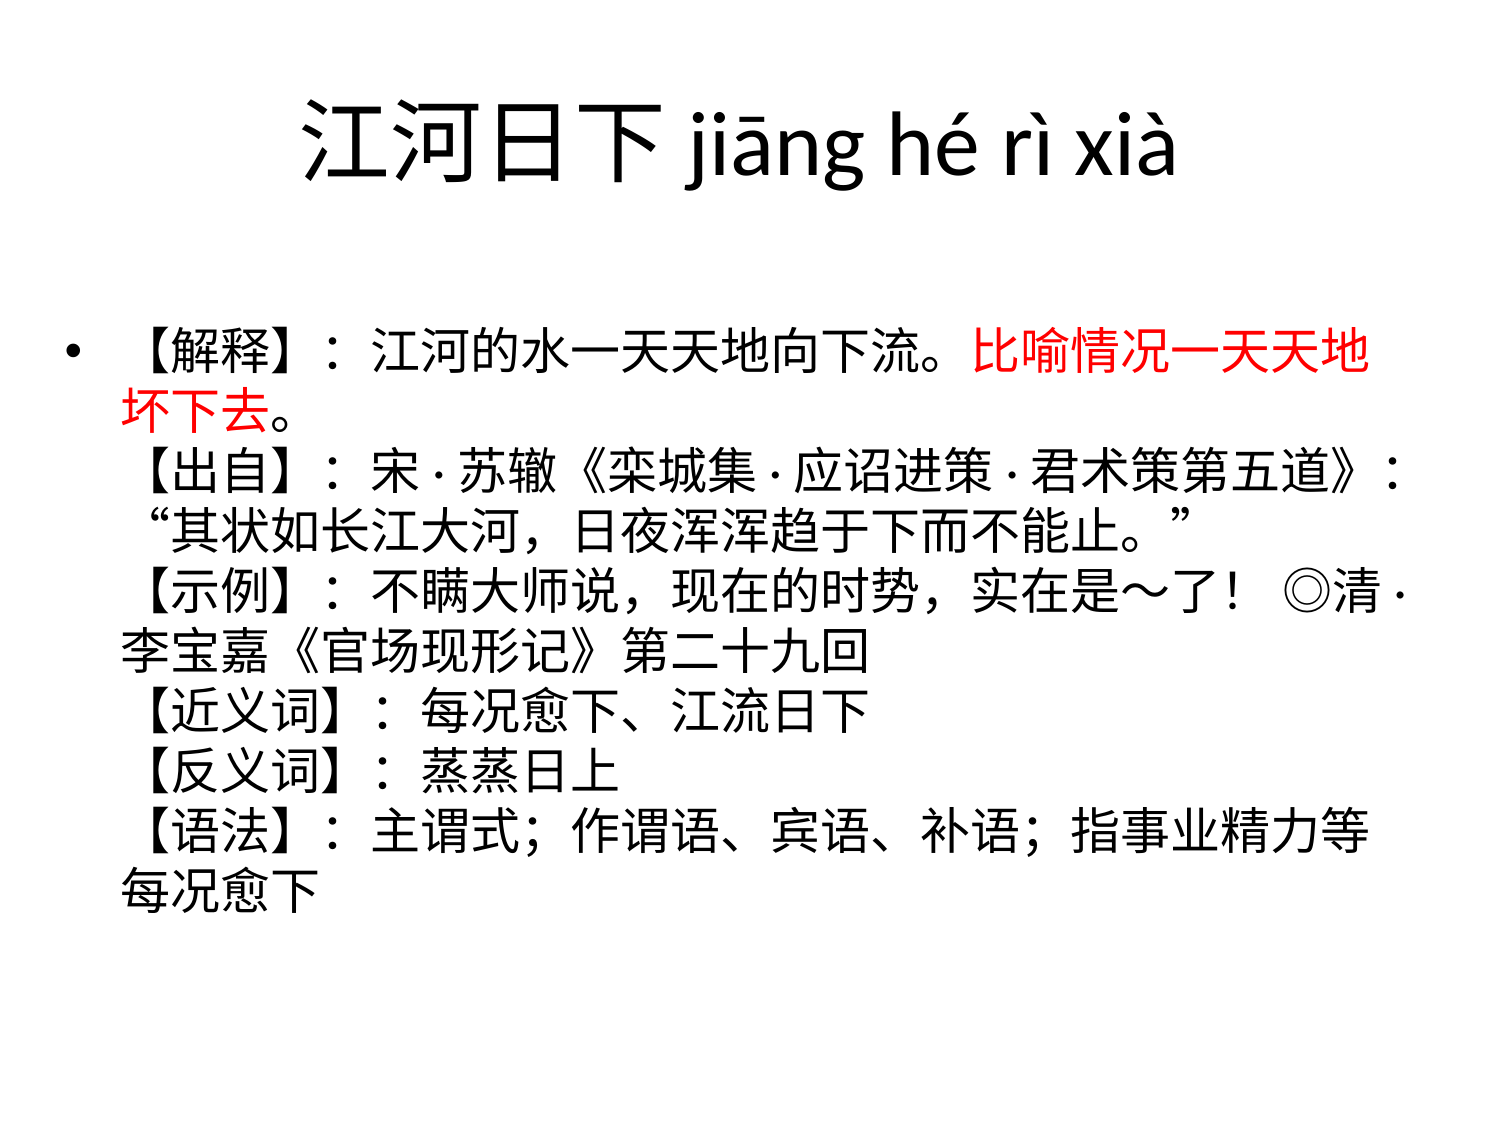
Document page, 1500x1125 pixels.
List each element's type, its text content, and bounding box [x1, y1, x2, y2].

list 【解释】：江河的水一天天地向下流。比喻情况一天天地坏下去。 【出自】：宋·苏辙《栾城集·应诏进策·君术策第五道》：“其状如长江大河，日夜浑浑趋于下而不能止。” 【示例】：不瞒大师说，现在的时势，实在是～了！ ◎清·李宝嘉《官场现形记》第二十九回 【近义词】：每况愈下、江流日下 【反义词】：蒸蒸日上 【语法】：主谓式；作谓语、宾语、补语；指事业精力等每况愈下 [49, 312, 1424, 1001]
title 江河日下jiāng hé rì xià [75, 45, 1425, 233]
